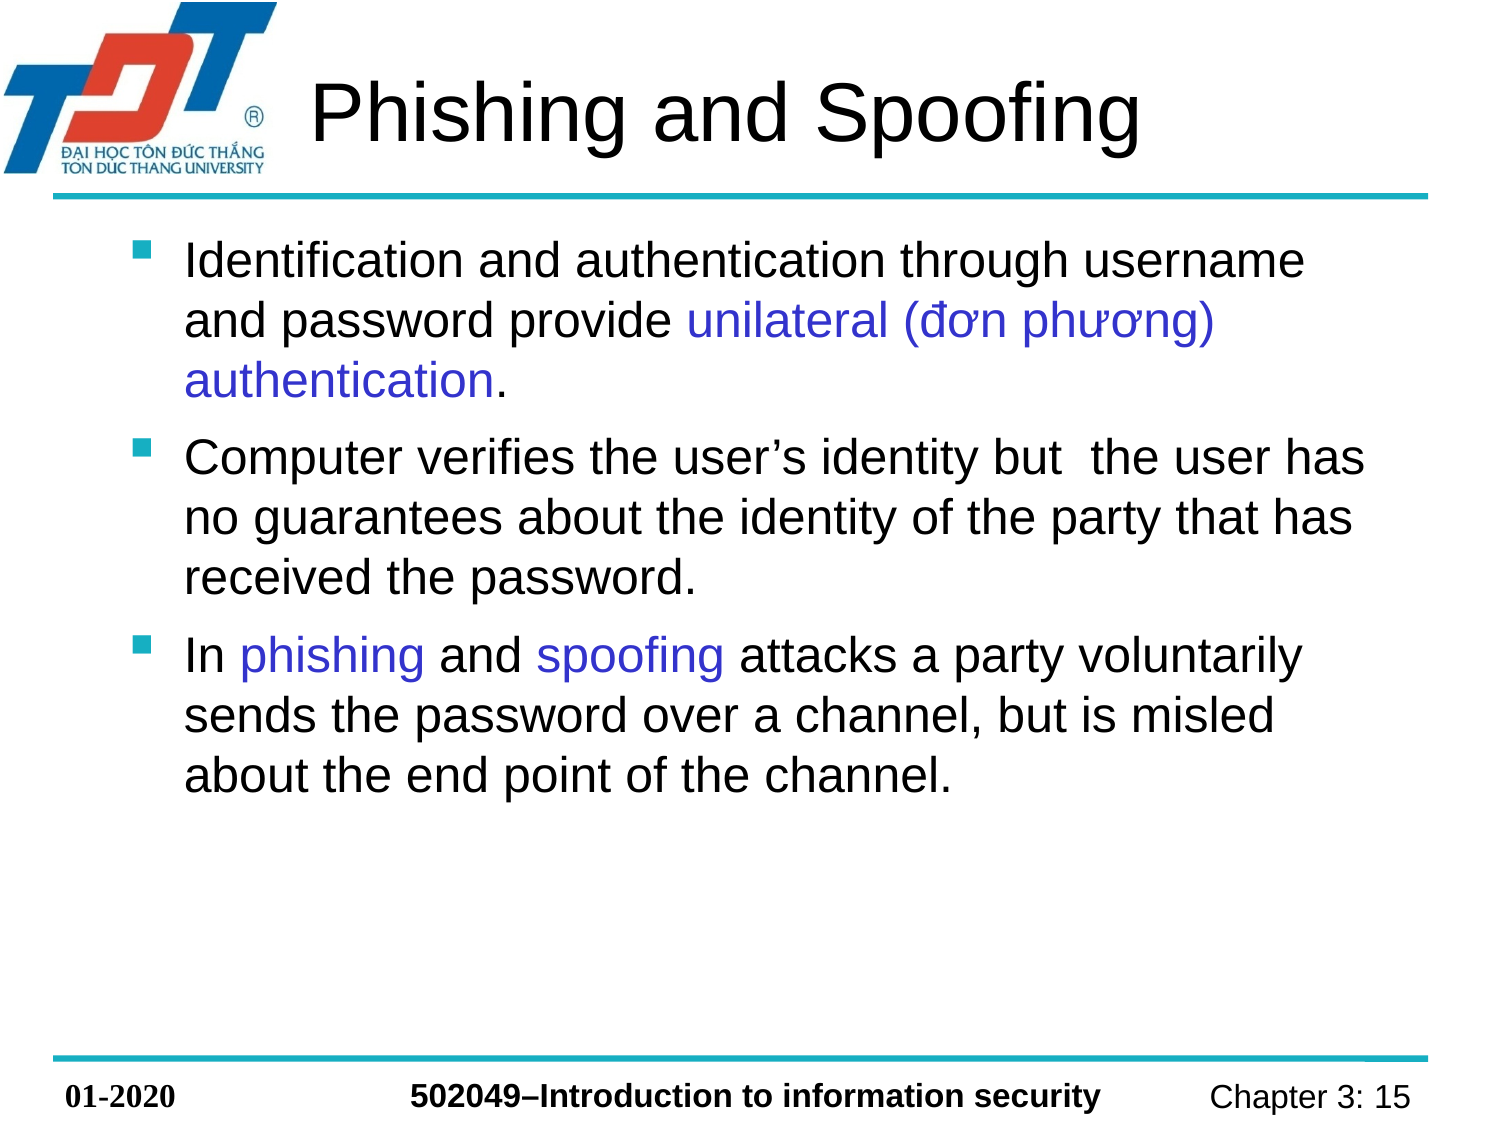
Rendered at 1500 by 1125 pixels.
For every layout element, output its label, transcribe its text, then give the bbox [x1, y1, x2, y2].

title Phishing and Spoofing [295, 42, 1500, 173]
picture [3, 2, 277, 174]
list Identification and authentication through username and password provide unilateral (đơn phương) authentication. Computer verifies the user’s identity but the user has no guarantees about the identity of the party that has received the password. In phishing and spoofing attacks a party voluntarily sends the password over a channel, but is misled about the end point of the channel. [112, 220, 1388, 1035]
